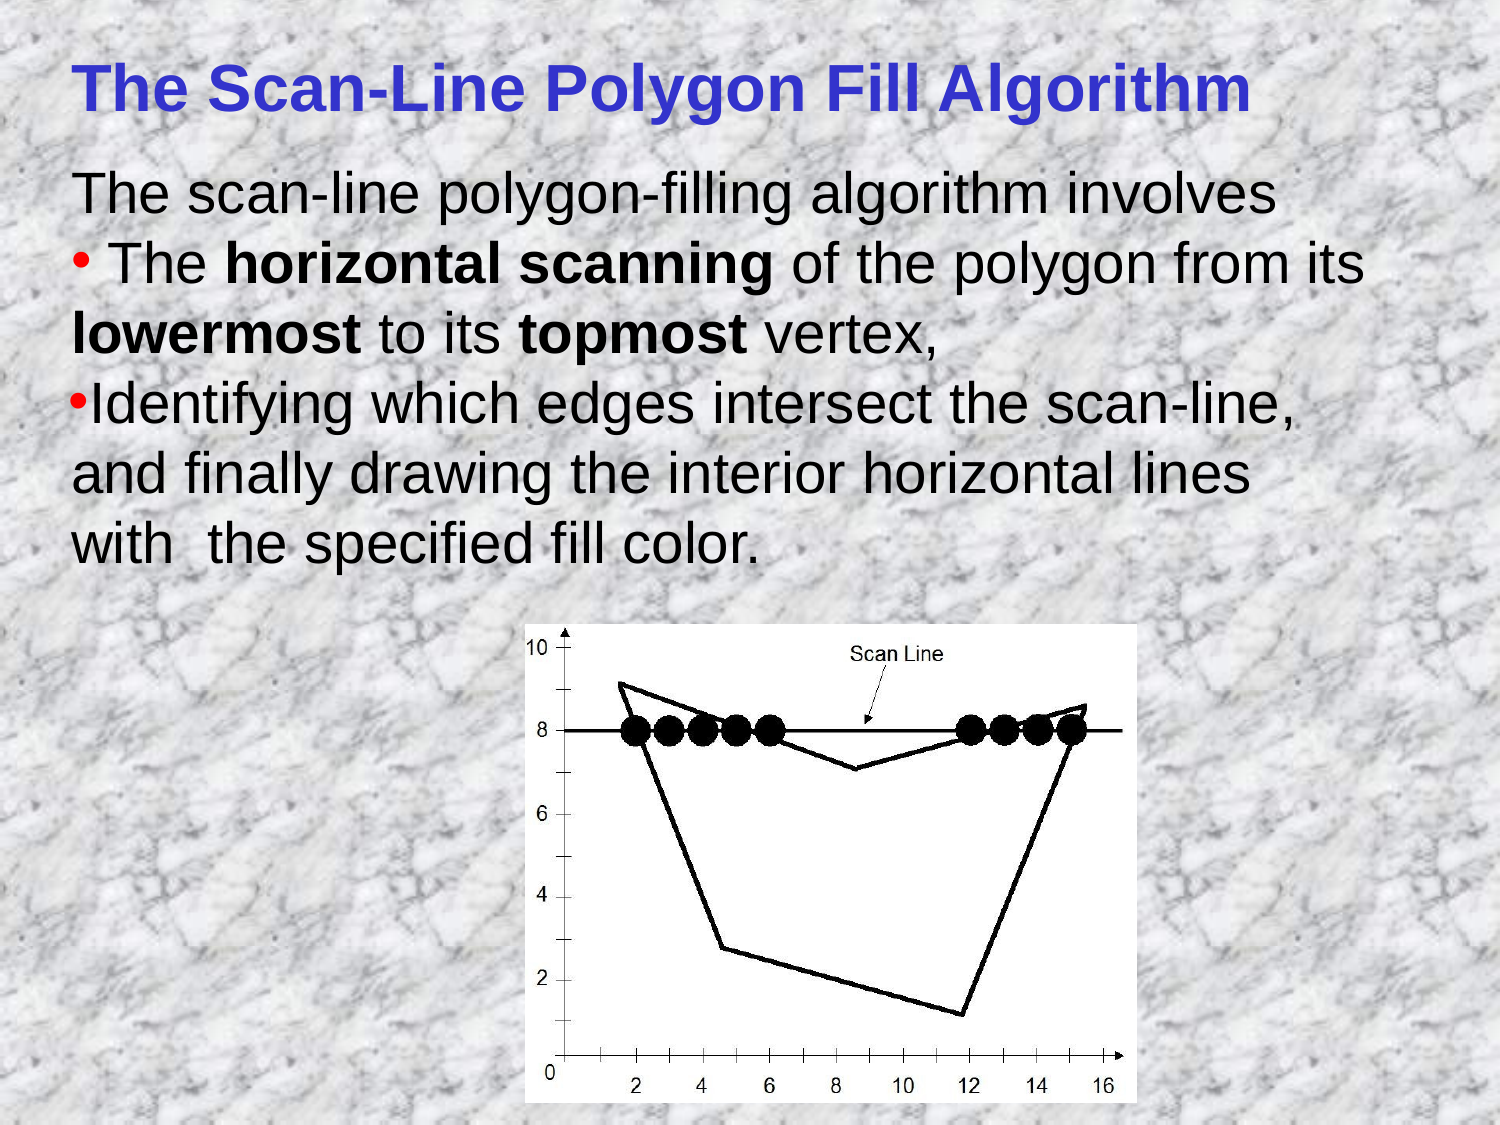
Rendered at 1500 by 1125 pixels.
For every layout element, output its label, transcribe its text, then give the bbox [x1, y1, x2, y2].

text_box The scan-line polygon-filling algorithm involves The horizontal scanning of the polygon from its lowermost to its topmost vertex, Identifying which edges intersect the scan-line, and finally drawing the interior horizontal lines with the specified fill color. [68, 152, 1373, 575]
title The Scan-Line Polygon Fill Algorithm [68, 43, 1258, 152]
picture [0, 0, 1500, 1125]
